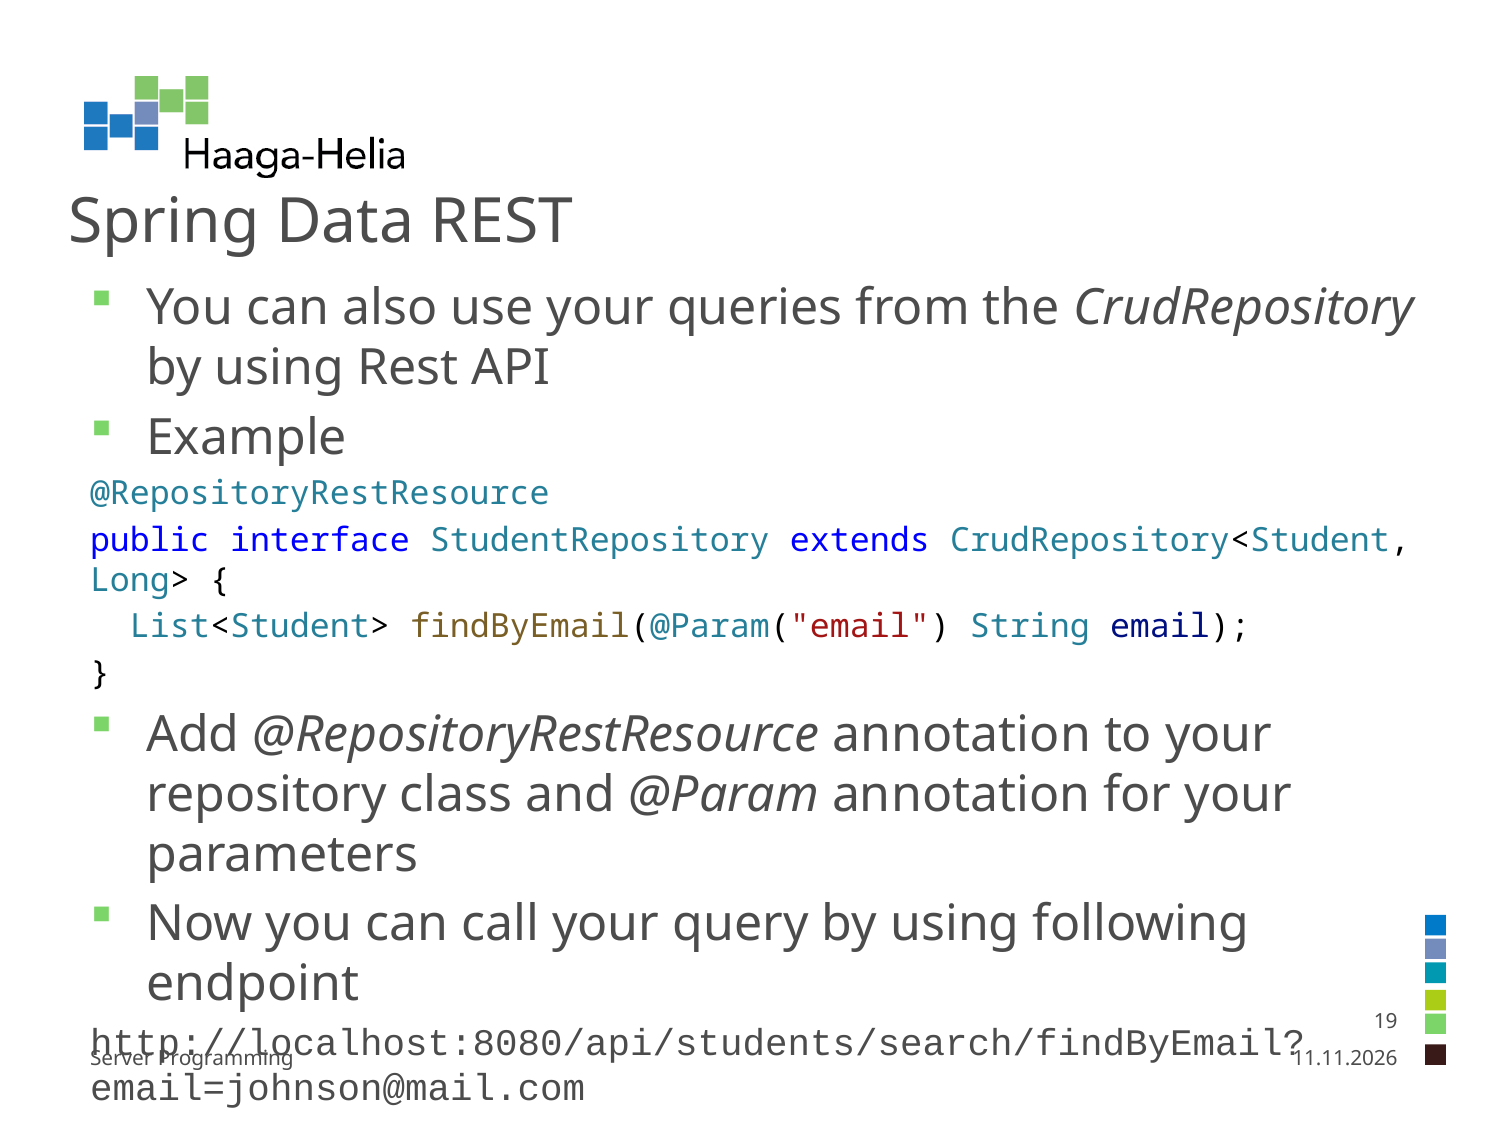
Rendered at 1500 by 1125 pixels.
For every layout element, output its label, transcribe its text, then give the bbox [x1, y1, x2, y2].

list You can also use your queries from the CrudRepository by using Rest API Example @RepositoryRestResource public interface StudentRepository extends CrudRepository<Student, Long> { List<Student> findByEmail(@Param("email") String email); } Add @RepositoryRestResource annotation to your repository class and @Param annotation for your parameters Now you can call your query by using following endpoint http://localhost:8080/api/students/search/findByEmail?email=johnson@mail.com [75, 267, 1459, 988]
slide_number 19 [1262, 999, 1413, 1050]
title Spring Data REST [53, 146, 1379, 289]
picture [84, 76, 404, 146]
footer Server Programming [75, 1037, 475, 1078]
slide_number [1262, 1050, 1413, 1088]
